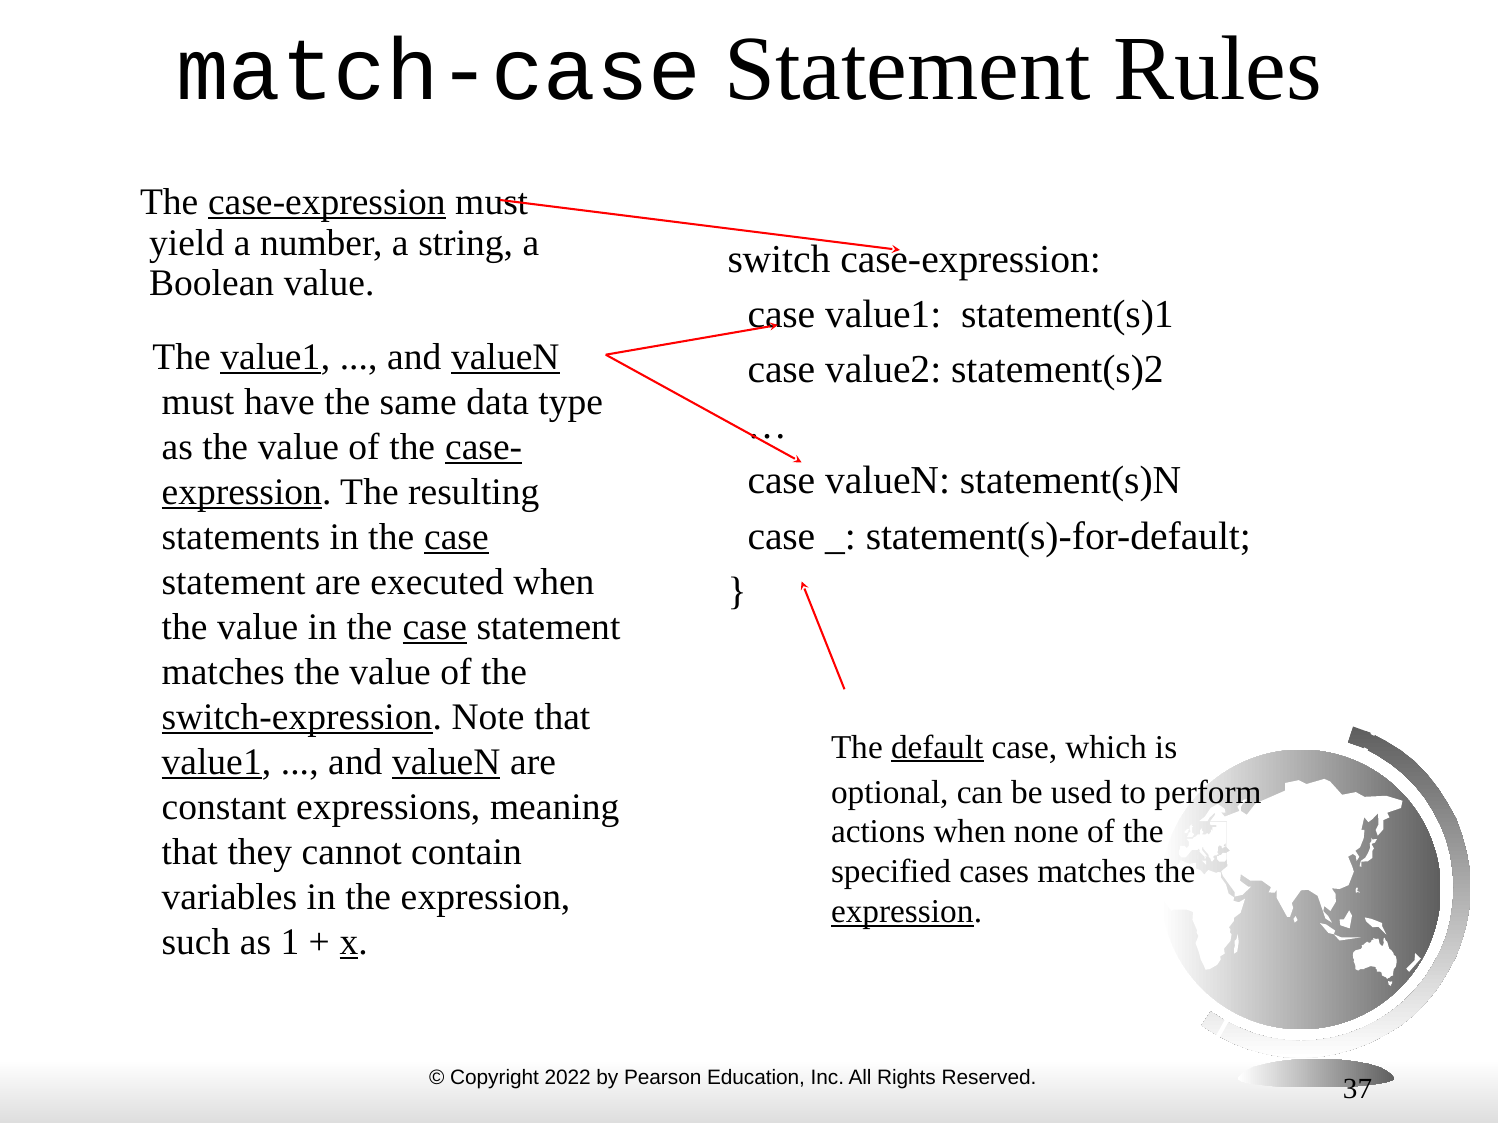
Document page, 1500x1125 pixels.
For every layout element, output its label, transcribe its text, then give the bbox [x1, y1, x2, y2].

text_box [137, 324, 845, 888]
text_box The default case, which is optional, can be used to perform actions when none of the specified cases matches the expression. [806, 692, 1307, 943]
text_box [124, 174, 900, 388]
slide_number 37 [1074, 1049, 1388, 1125]
text_box switch case-expression: case value1: statement(s)1 case value2: statement(s)2 … case valueN: statement(s)N case _: statement(s)-for-default; } [845, 224, 1313, 850]
title match-case Statement Rules [112, 0, 1388, 125]
